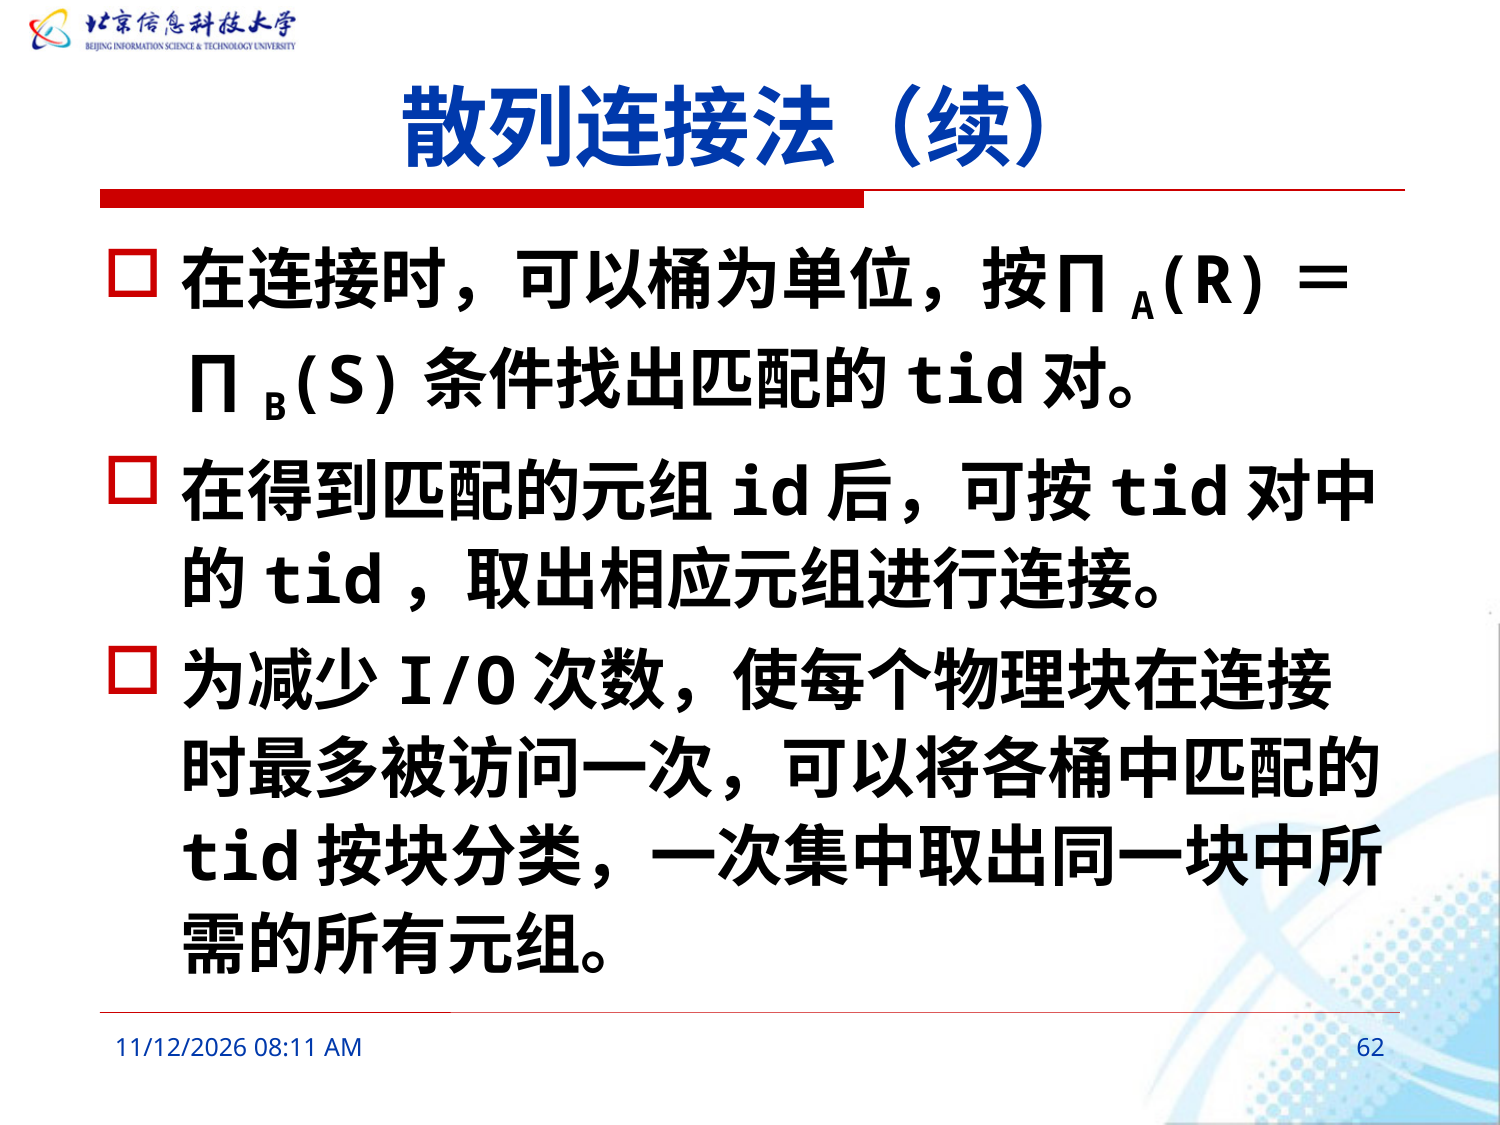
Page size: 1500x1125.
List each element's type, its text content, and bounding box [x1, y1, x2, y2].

title 散列连接法（续） [93, 49, 1407, 185]
list 在连接时，可以桶为单位，按∏A(R)＝∏B(S)条件找出匹配的tid对。 在得到匹配的元组id后，可按tid对中的tid，取出相应元组进行连接。 为减少I/O次数，使每个物理块在连接时最多被访问一次，可以将各桶中匹配的tid按块分类，一次集中取出同一块中所需的所有元组。 [88, 219, 1400, 988]
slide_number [99, 1024, 432, 1103]
slide_number 62 [1074, 1024, 1401, 1103]
picture [0, 0, 1500, 1125]
